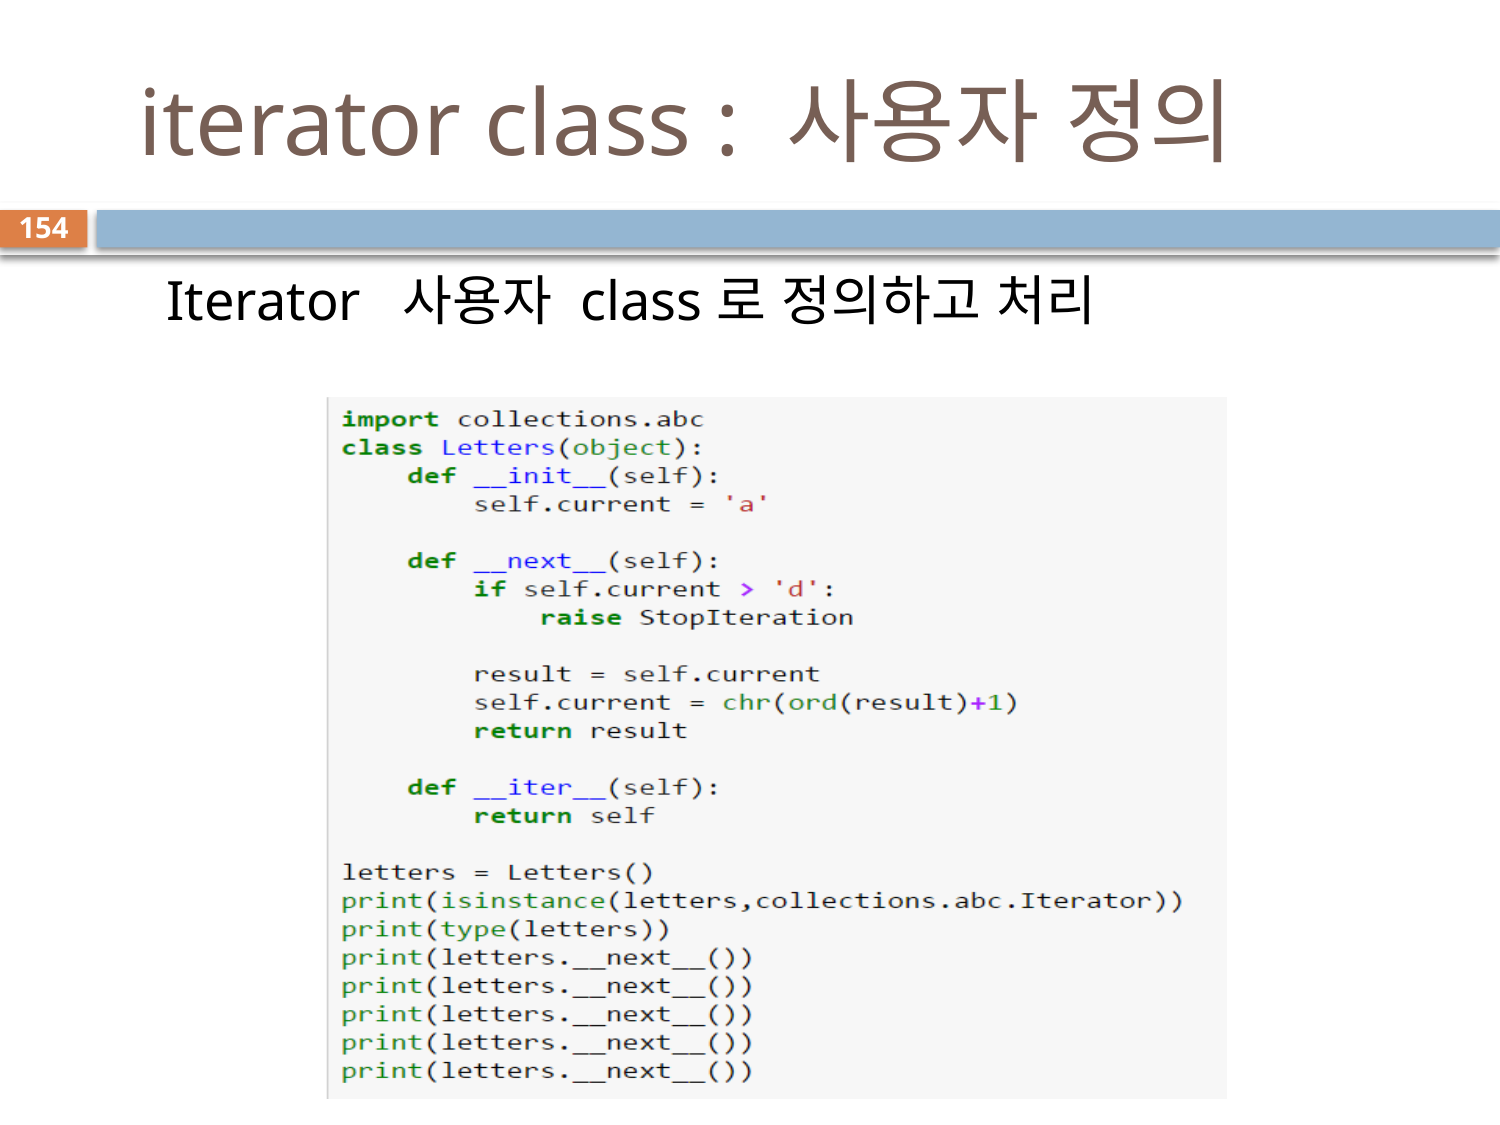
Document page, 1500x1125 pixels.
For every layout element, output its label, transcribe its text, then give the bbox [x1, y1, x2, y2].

slide_number 154 [0, 208, 88, 249]
picture [324, 396, 1227, 1100]
title iterator class : 사용자 정의 [100, 37, 1438, 200]
list Iterator 사용자 class로 정의하고 처리 [76, 259, 1427, 480]
